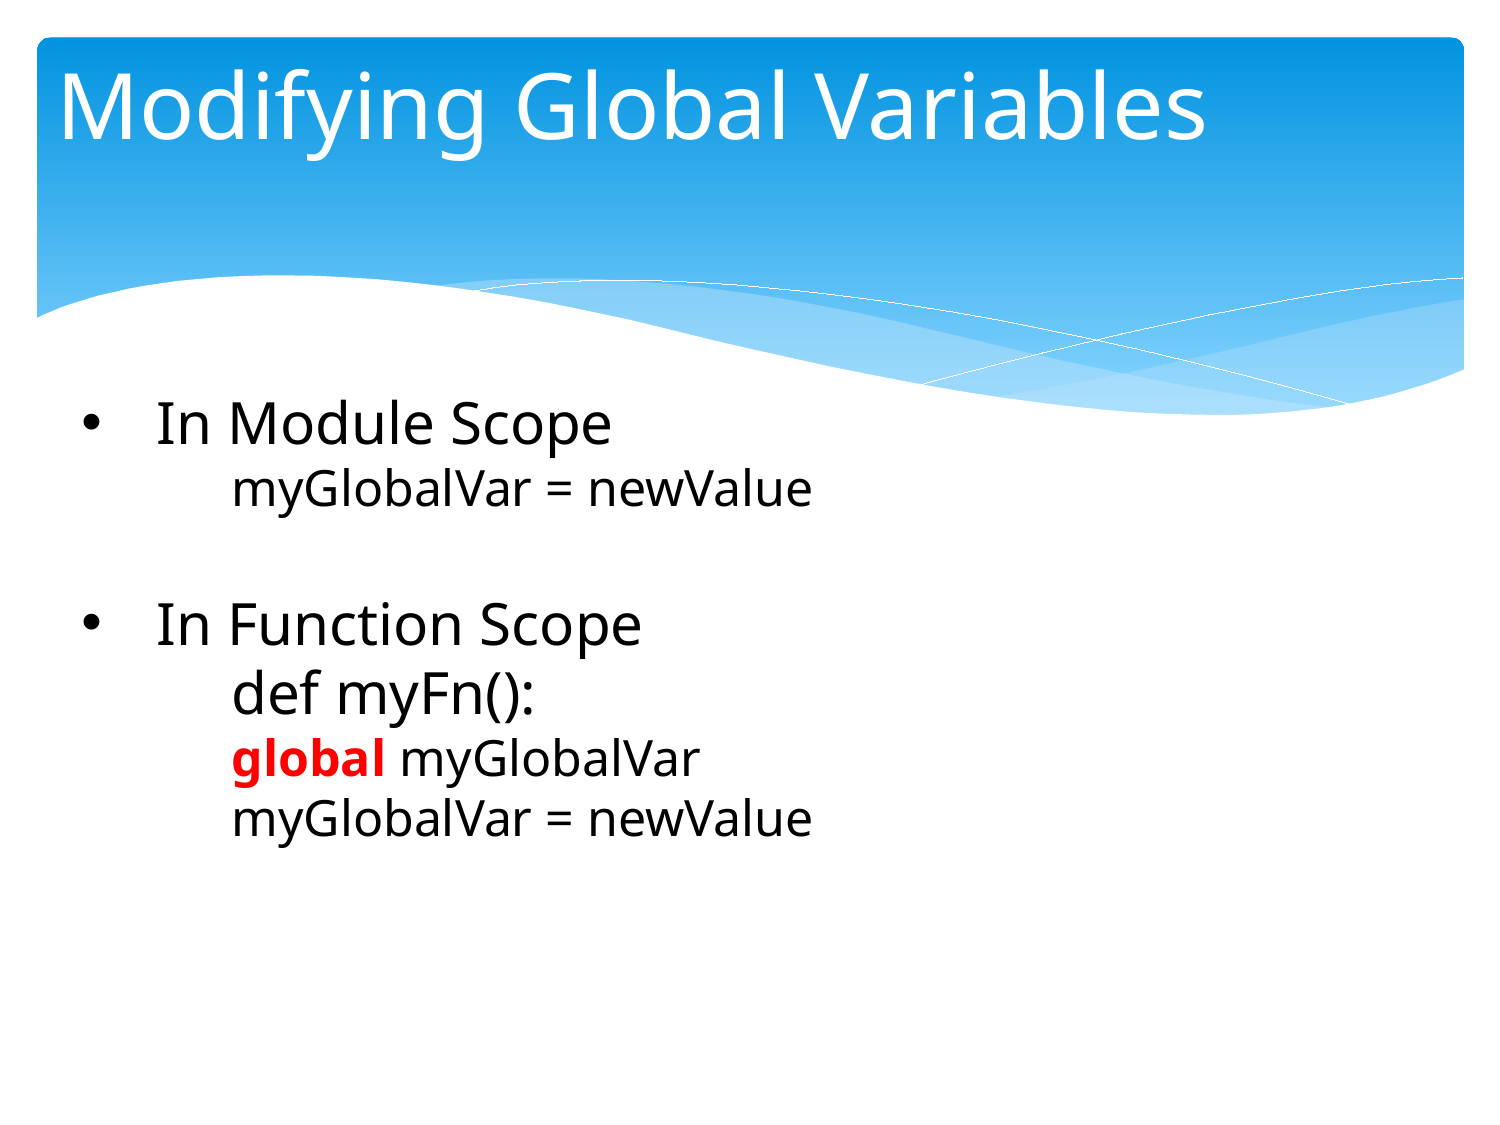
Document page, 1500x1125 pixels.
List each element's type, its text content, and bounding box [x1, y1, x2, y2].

text_box In Module Scope myGlobalVar = newValue In Function Scope def myFn(): global myGlobalVar myGlobalVar = newValue [66, 379, 1428, 854]
title Modifying Global Variables [41, 40, 1459, 260]
